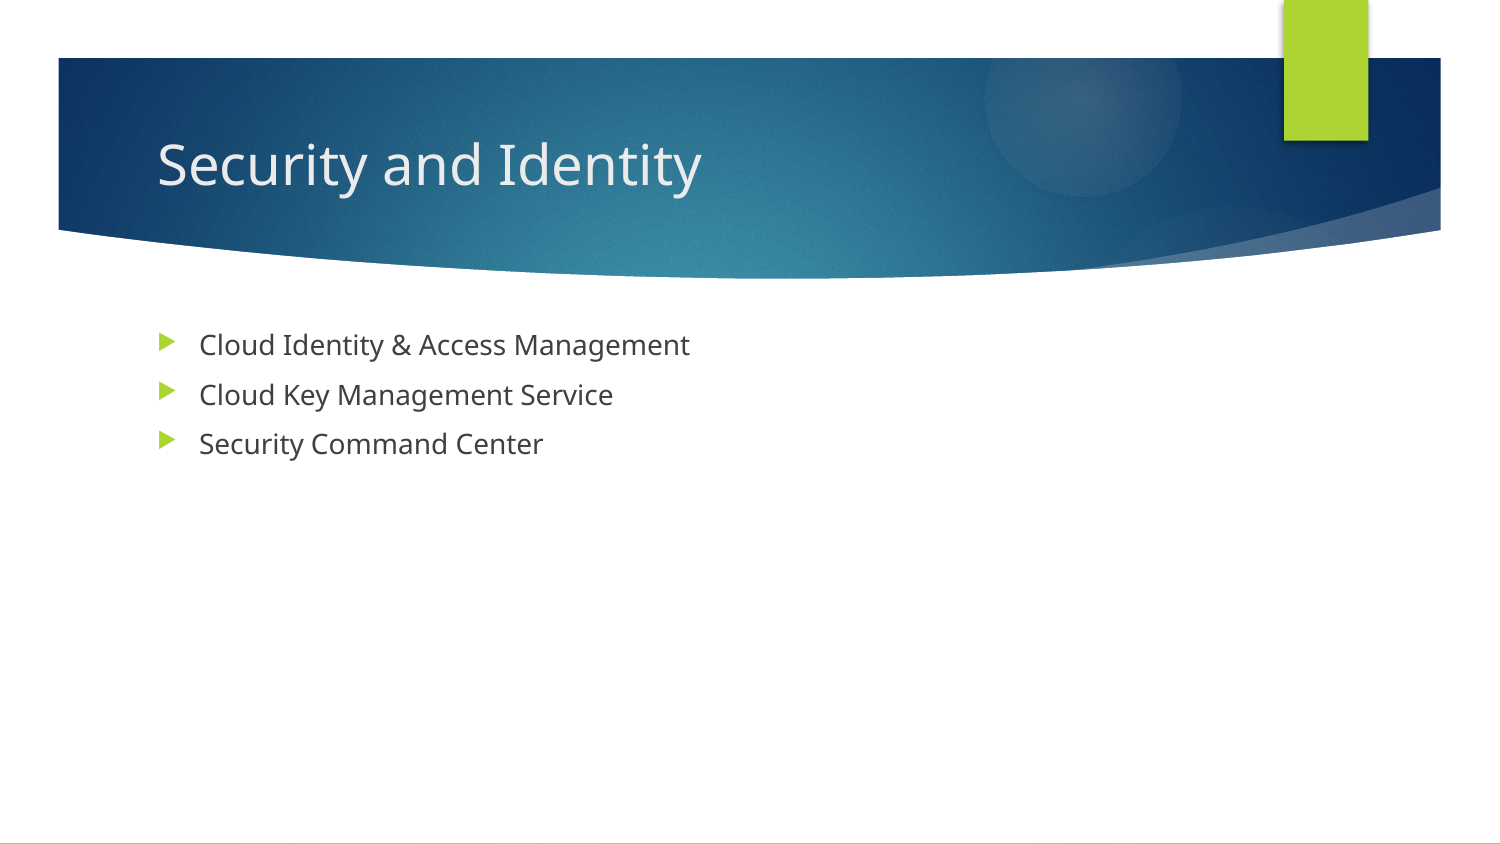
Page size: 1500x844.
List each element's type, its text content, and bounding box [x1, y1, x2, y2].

list Cloud Identity & Access Management Cloud Key Management Service Security Command Center [142, 320, 1220, 741]
title Security and Identity [142, 119, 1220, 207]
